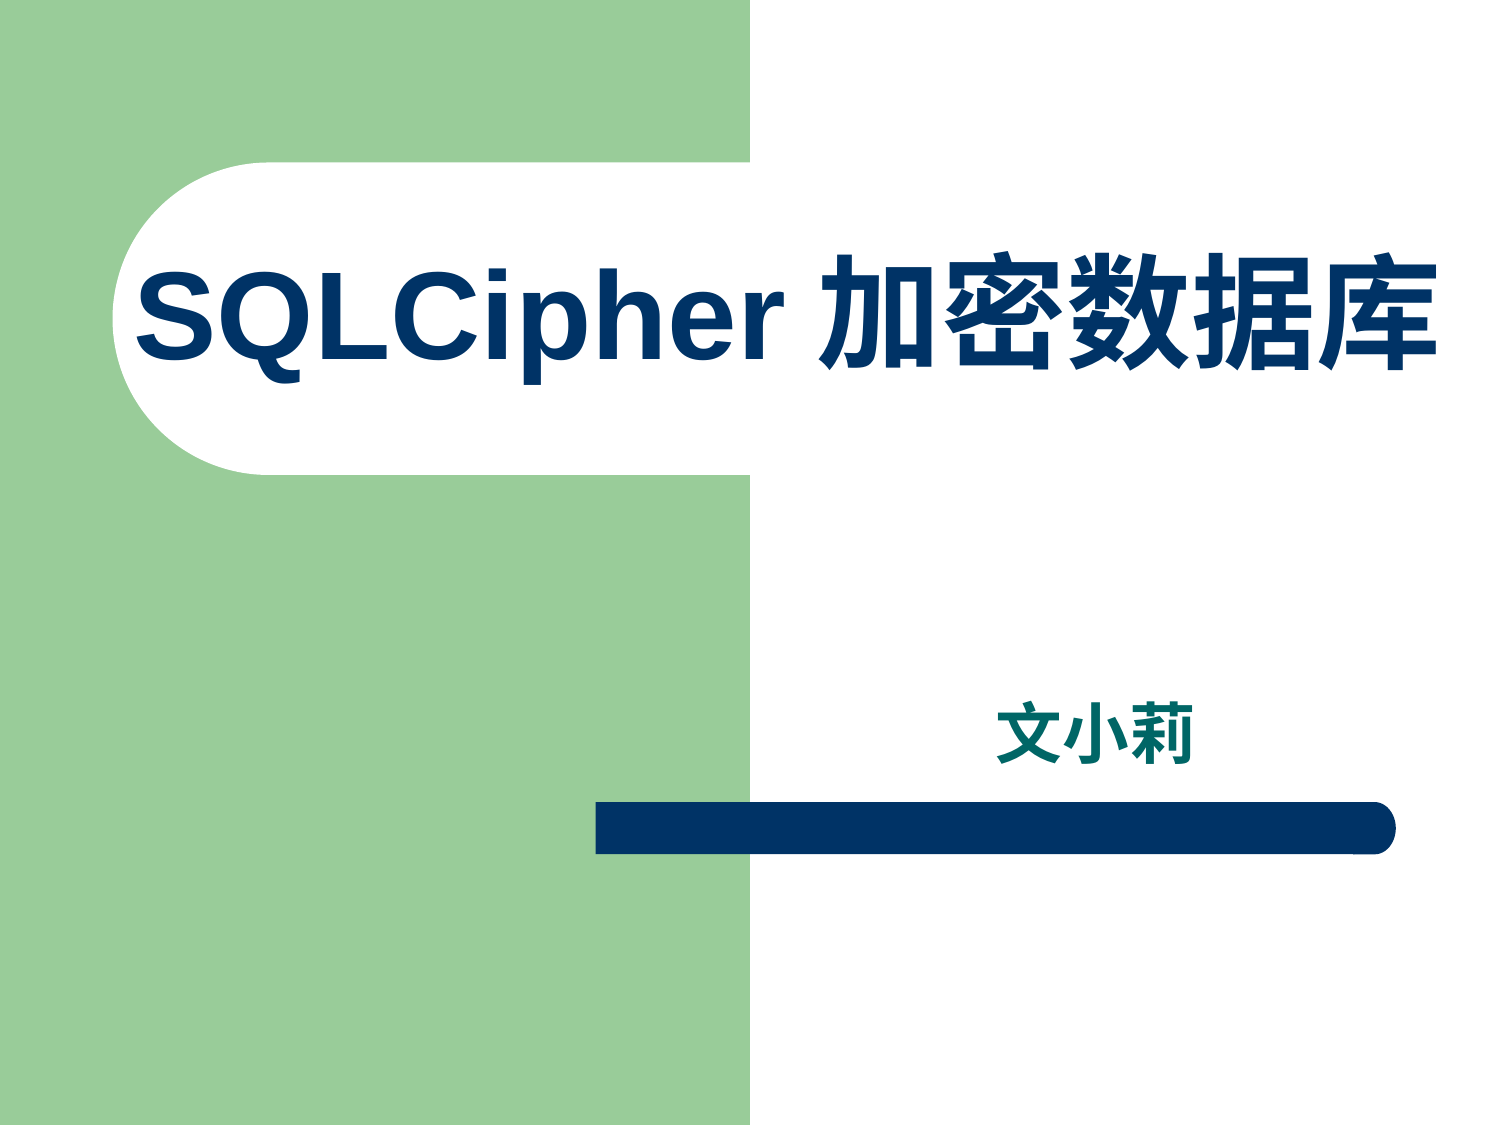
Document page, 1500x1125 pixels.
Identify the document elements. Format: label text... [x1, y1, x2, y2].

title SQLCipher加密数据库 [112, 162, 1463, 476]
subtitle 文小莉 [766, 479, 1426, 780]
